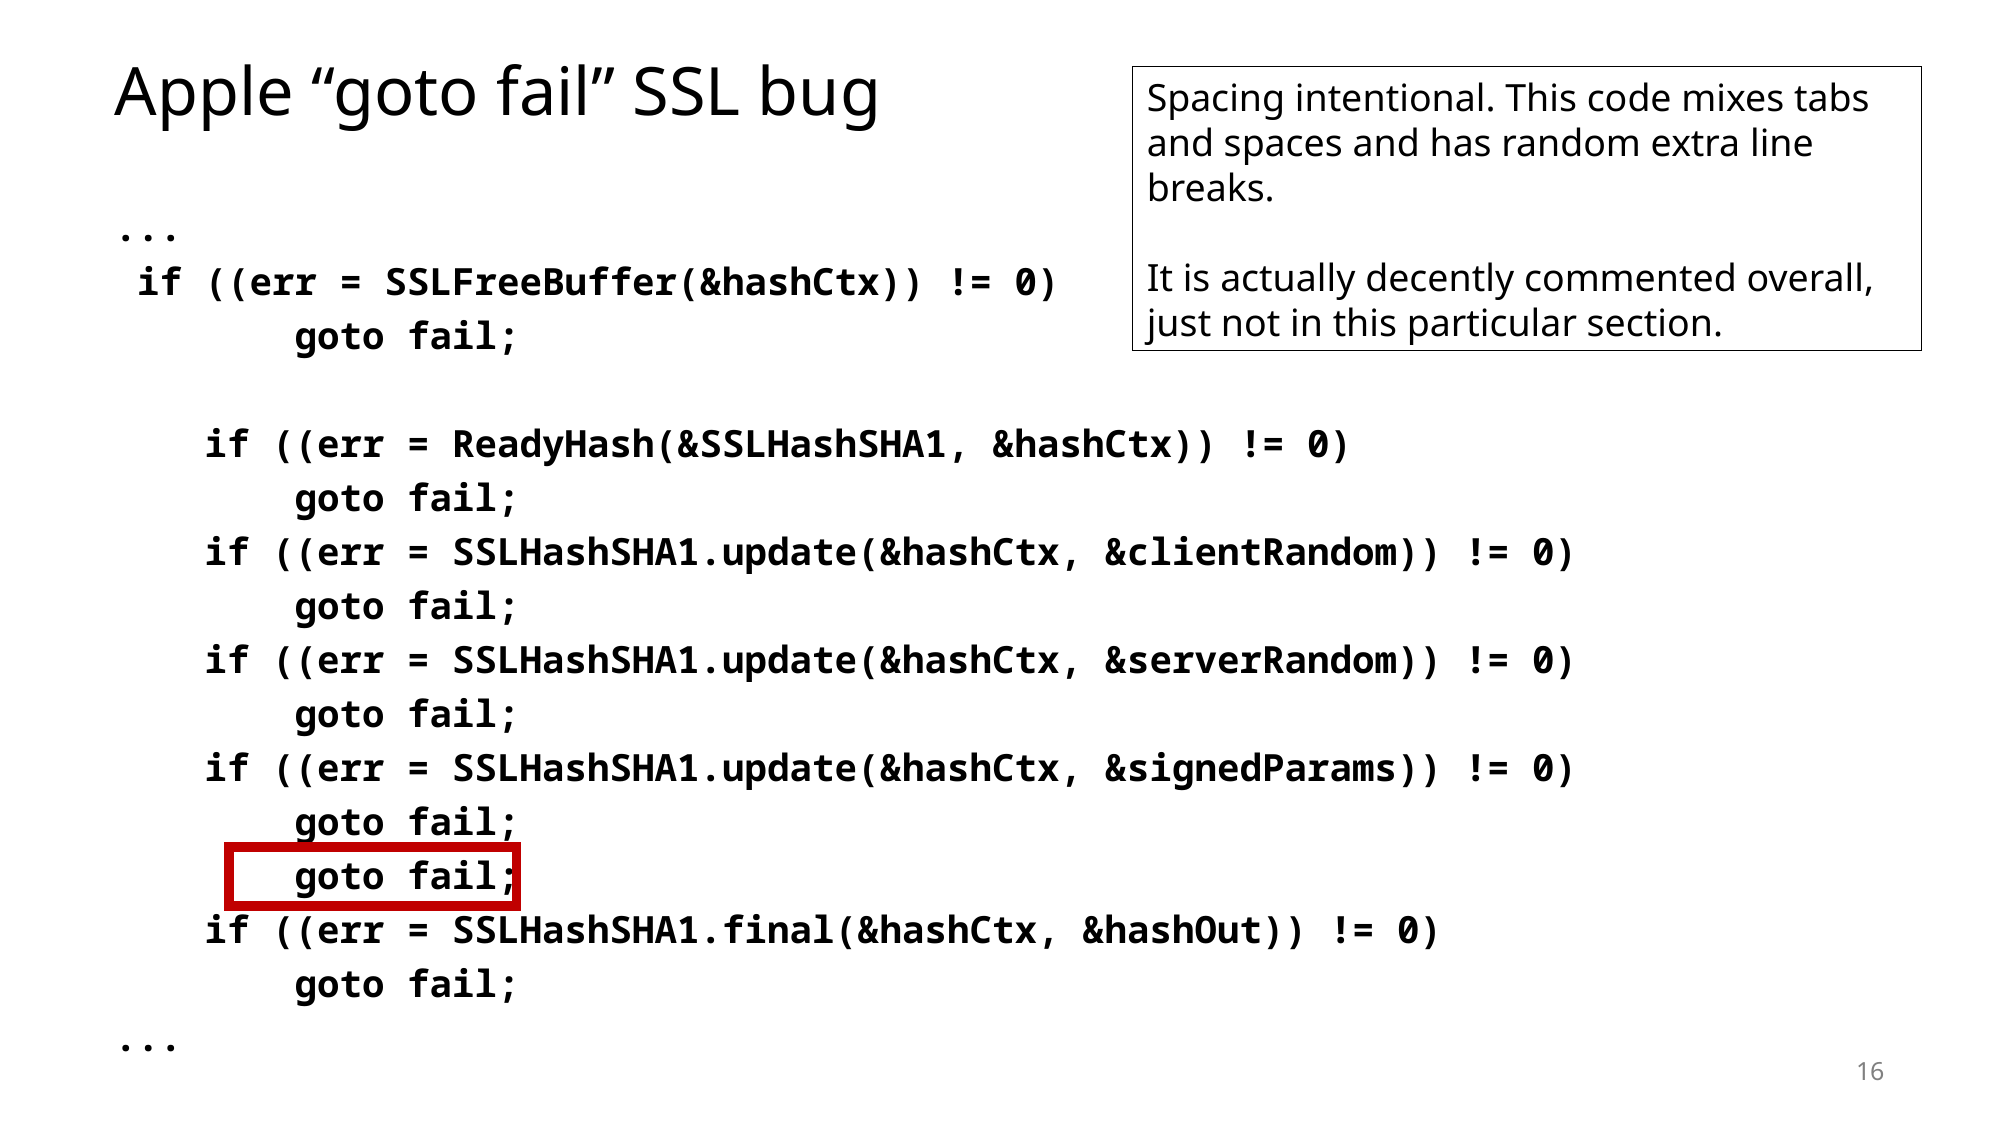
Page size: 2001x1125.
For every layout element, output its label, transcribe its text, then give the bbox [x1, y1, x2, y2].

title Apple “goto fail” SSL bug [99, 37, 1900, 150]
list ... if ((err = SSLFreeBuffer(&hashCtx)) != 0) goto fail; if ((err = ReadyHash(&SSLHashSHA1, &hashCtx)) != 0) goto fail; if ((err = SSLHashSHA1.update(&hashCtx, &clientRandom)) != 0) goto fail; if ((err = SSLHashSHA1.update(&hashCtx, &serverRandom)) != 0) goto fail; if ((err = SSLHashSHA1.update(&hashCtx, &signedParams)) != 0) goto fail; goto fail; if ((err = SSLHashSHA1.final(&hashCtx, &hashOut)) != 0) goto fail; ... [99, 187, 1900, 1013]
text_box Spacing intentional. This code mixes tabs and spaces and has random extra line breaks. It is actually decently commented overall, just not in this particular section. [1132, 66, 1922, 351]
slide_number 16 [1749, 1042, 1900, 1103]
text_box [228, 846, 518, 907]
